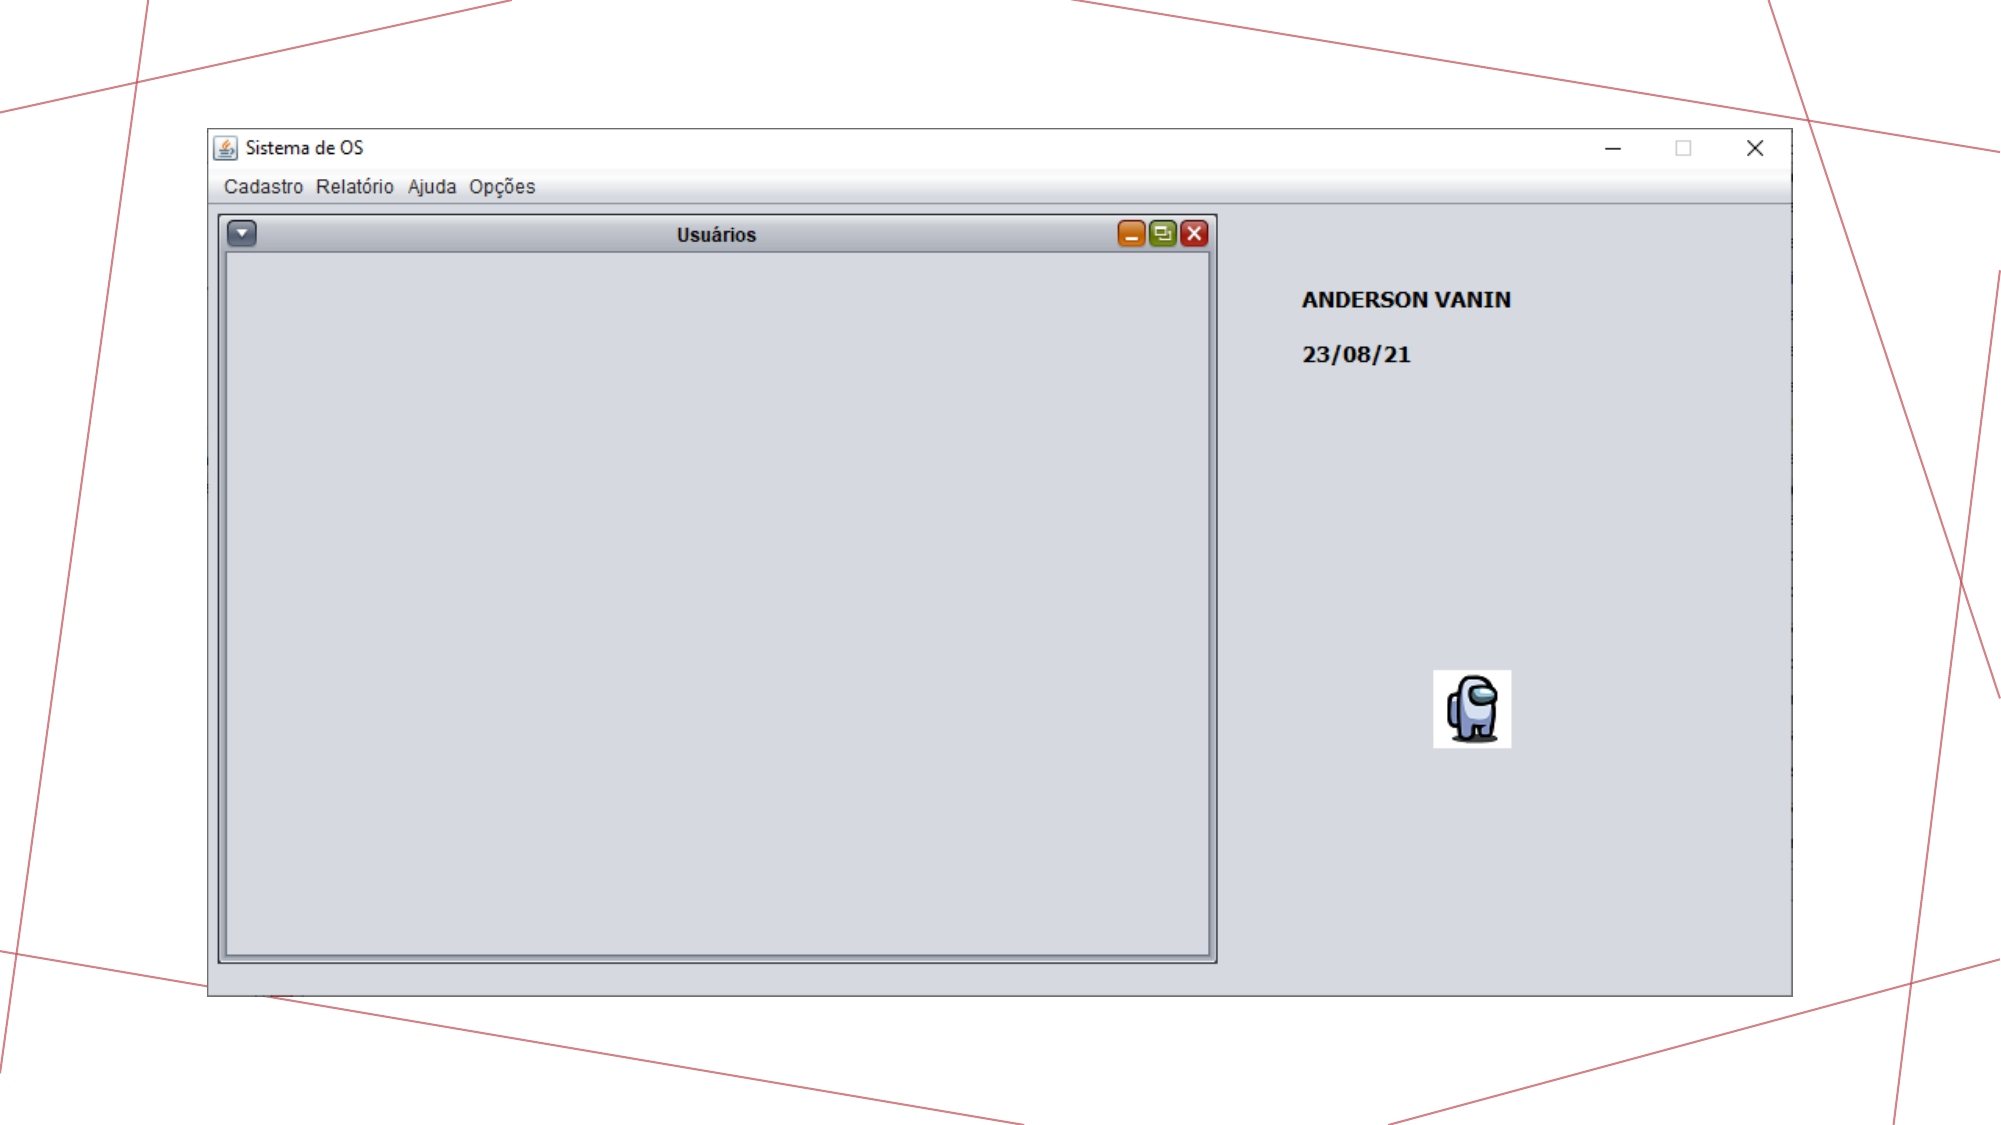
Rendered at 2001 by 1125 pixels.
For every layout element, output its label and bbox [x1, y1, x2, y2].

picture [207, 128, 1793, 997]
